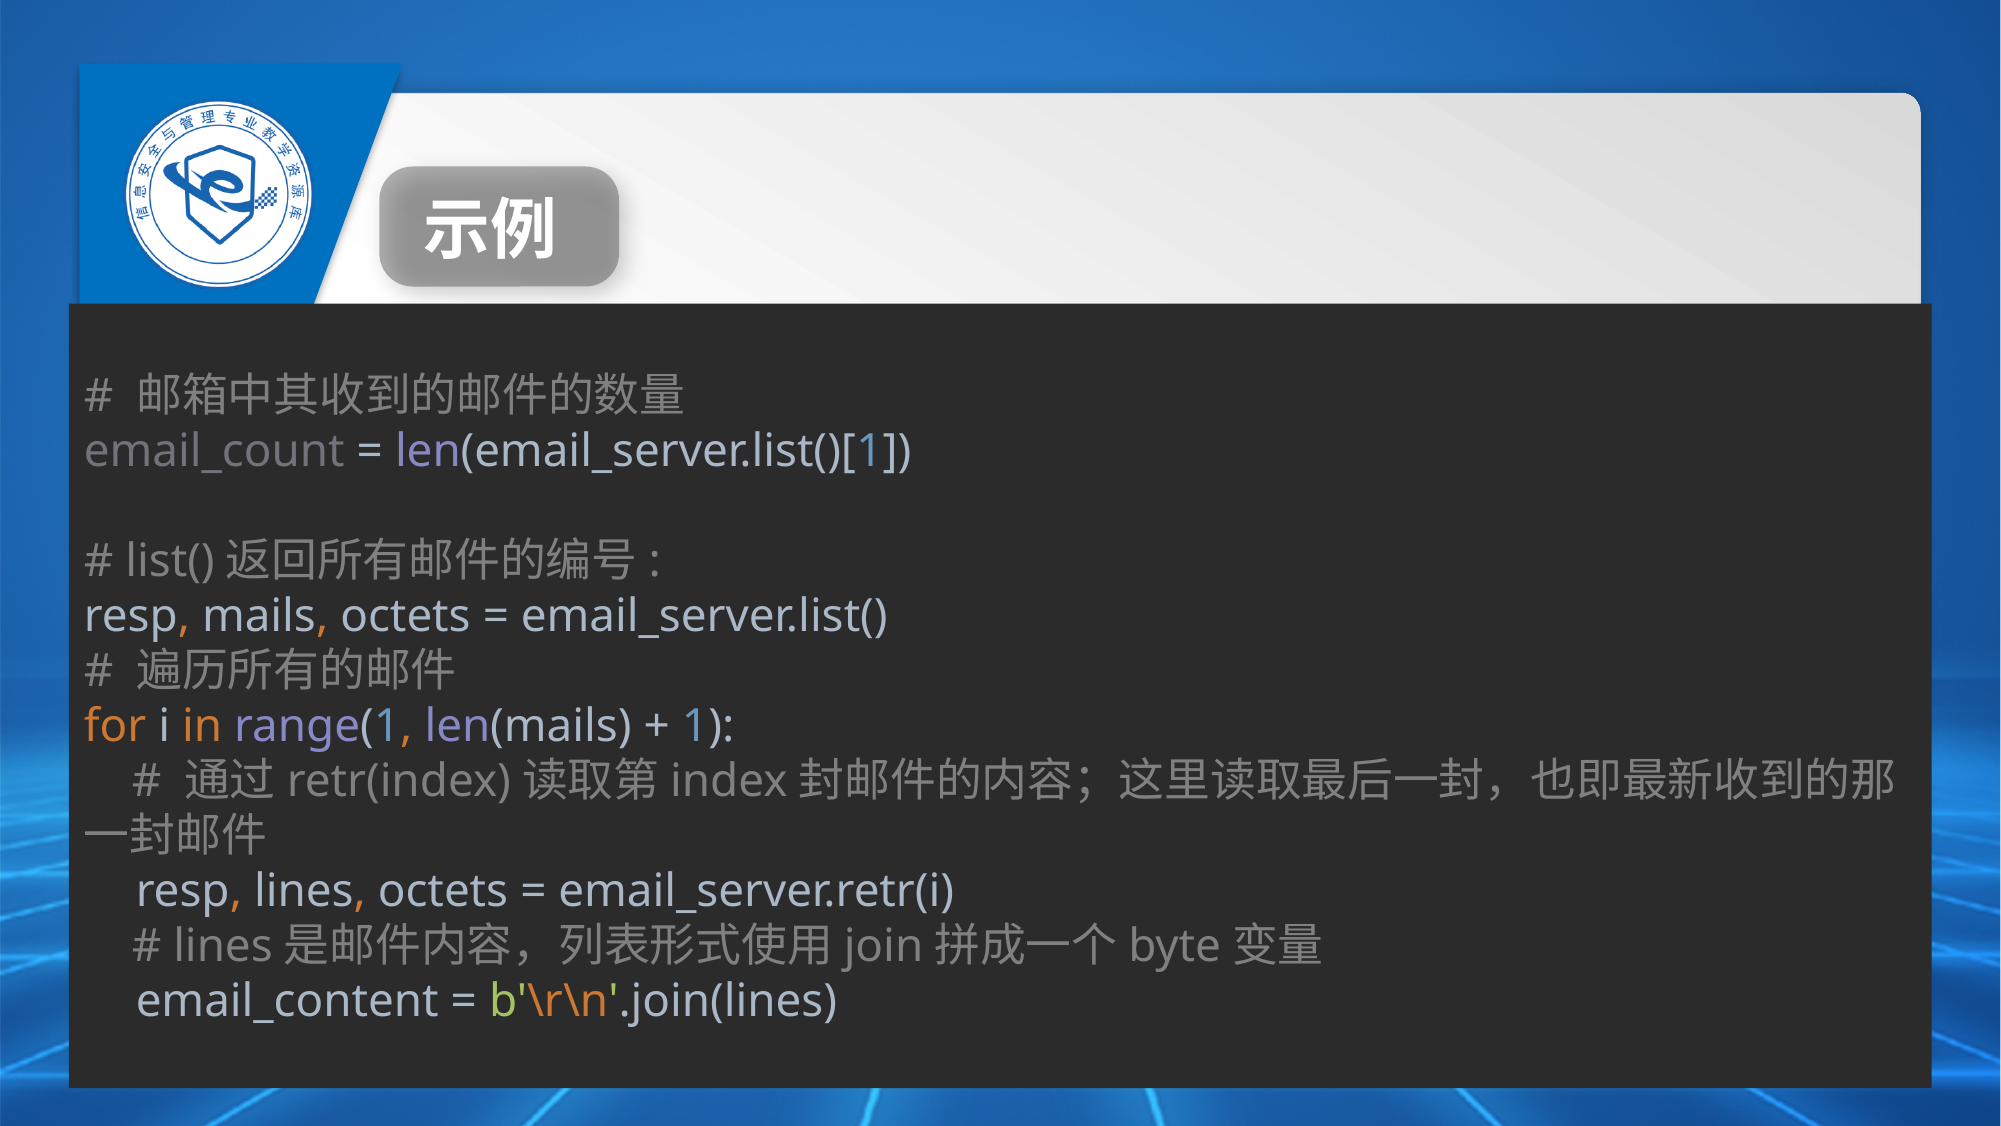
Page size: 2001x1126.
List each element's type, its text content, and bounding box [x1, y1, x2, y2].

text_box 示例 [408, 179, 573, 275]
text_box # 邮箱中其收到的邮件的数量 email_count = len(email_server.list()[1]) # list()返回所有邮件的编号: resp, mails, octets = email_server.list() # 遍历所有的邮件 for i in range(1, len(mails) + 1): # 通过retr(index)读取第index封邮件的内容；这里读取最后一封，也即最新收到的那一封邮件 resp, lines, octets = email_server.retr(i) # lines是邮件内容，列表形式使用join拼成一个byte变量 email_content = b'\r\n'.join(lines) [68, 303, 1932, 1089]
text_box [378, 165, 621, 288]
picture [0, 0, 2001, 1126]
